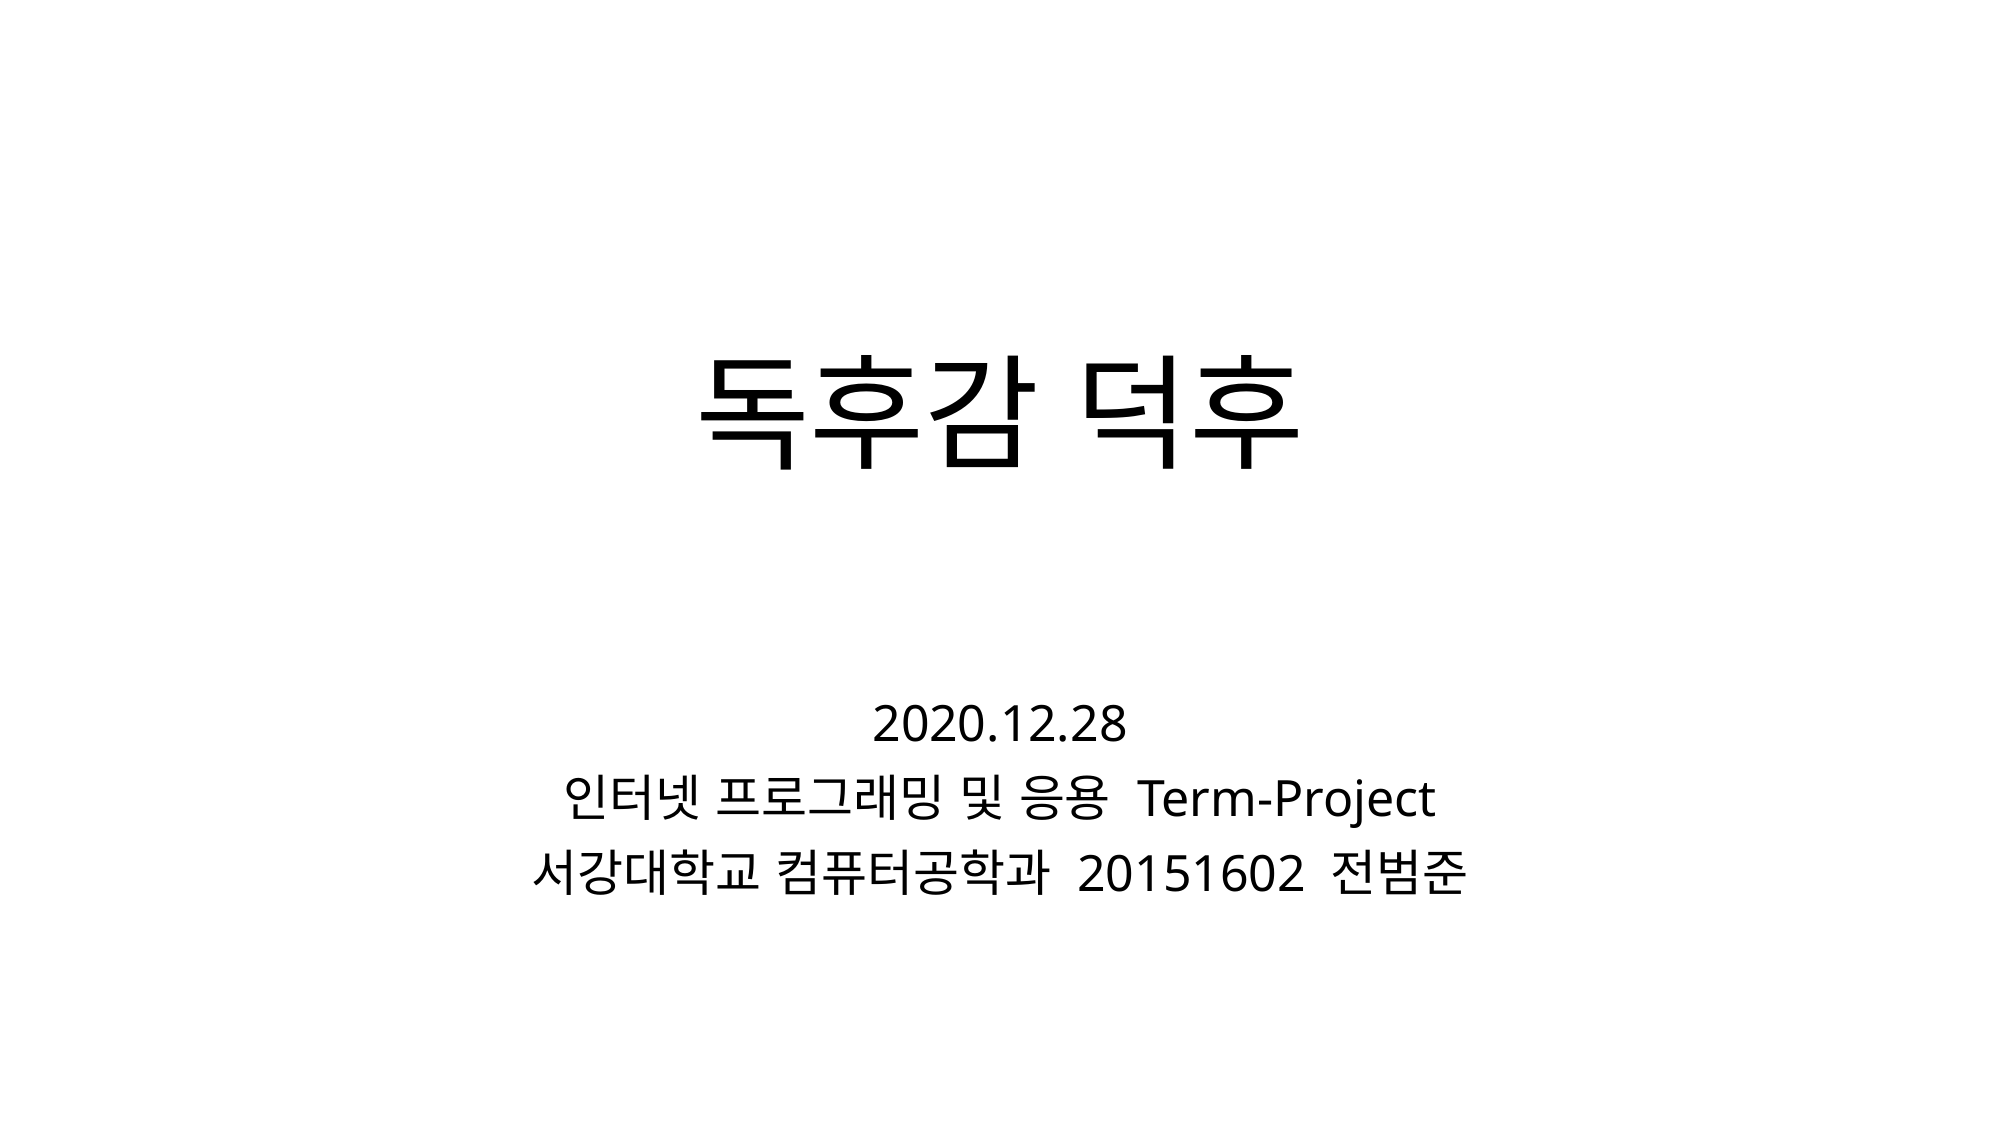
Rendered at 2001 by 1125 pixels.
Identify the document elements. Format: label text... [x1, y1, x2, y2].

title 독후감 덕후 [249, 102, 1750, 494]
subtitle 2020.12.28 인터넷 프로그래밍 및 응용 Term-Project 서강대학교 컴퓨터공학과 20151602 전범준 [249, 690, 1750, 963]
